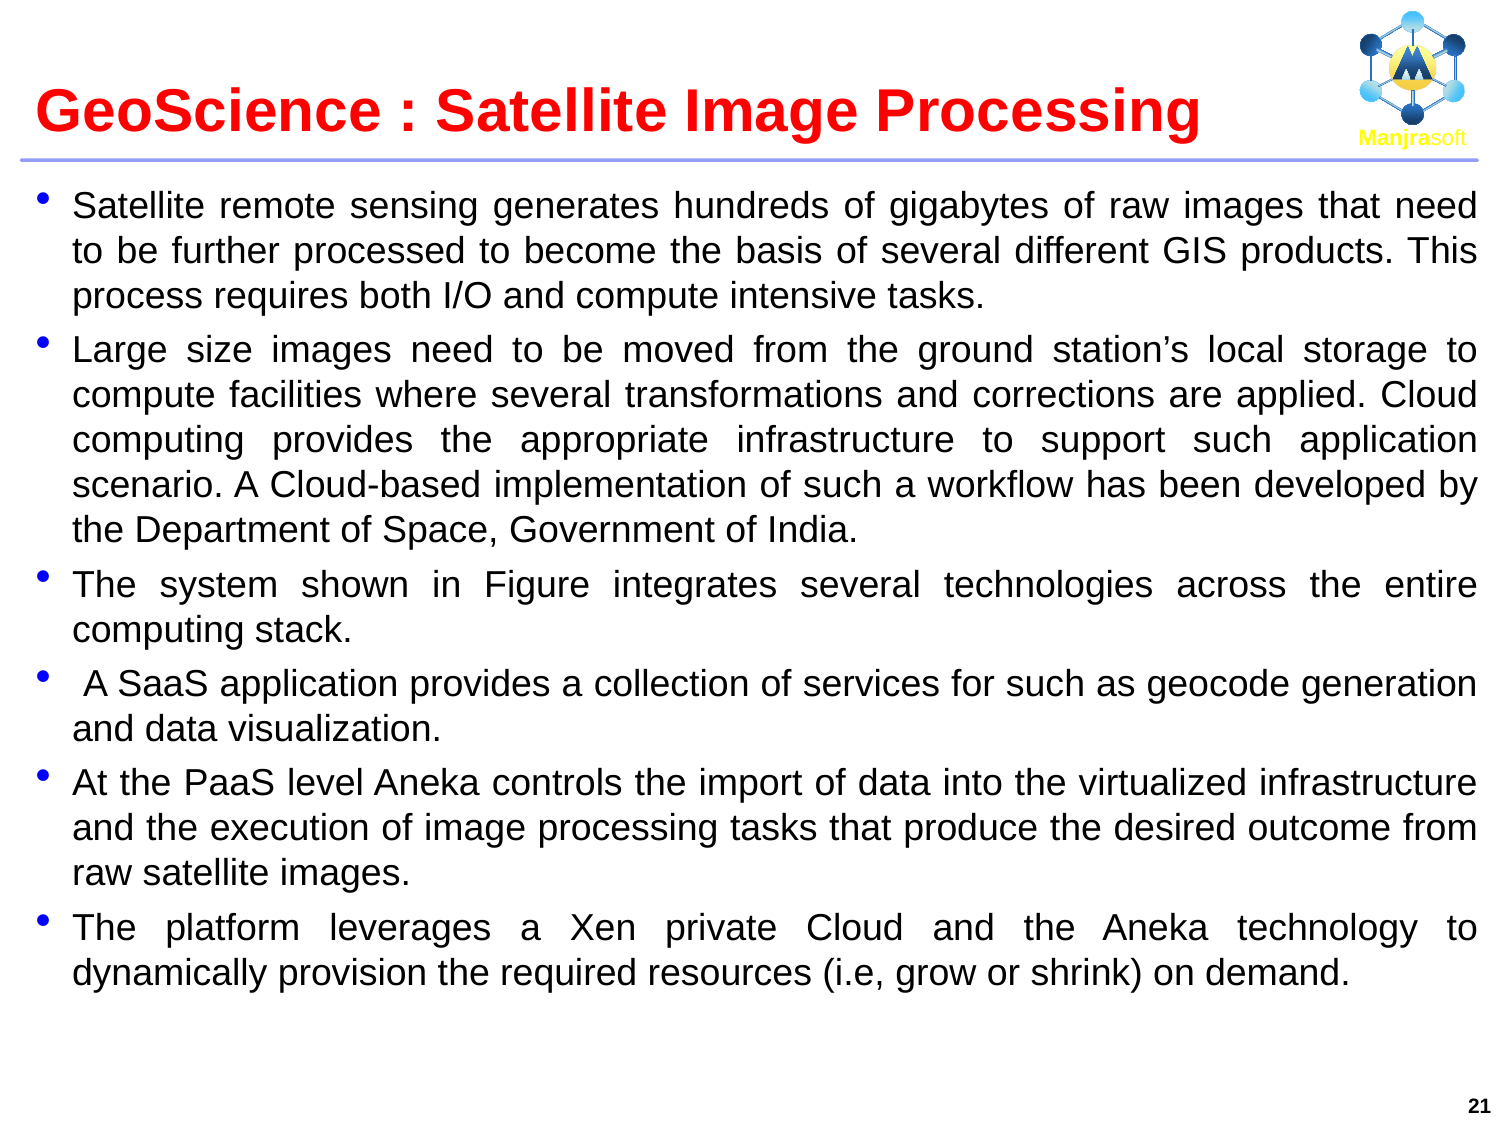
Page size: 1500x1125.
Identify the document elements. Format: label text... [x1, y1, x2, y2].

list Satellite remote sensing generates hundreds of gigabytes of raw images that need to be further processed to become the basis of several different GIS products. This process requires both I/O and compute intensive tasks. Large size images need to be moved from the ground station’s local storage to compute facilities where several transformations and corrections are applied. Cloud computing provides the appropriate infrastructure to support such application scenario. A Cloud-based implementation of such a workflow has been developed by the Department of Space, Government of India. The system shown in Figure integrates several technologies across the entire computing stack. A SaaS application provides a collection of services for such as geocode generation and data visualization. At the PaaS level Aneka controls the import of data into the virtualized infrastructure and the execution of image processing tasks that produce the desired outcome from raw satellite images. The platform leverages a Xen private Cloud and the Aneka technology to dynamically provision the required resources (i.e, grow or shrink) on demand. [26, 176, 1479, 1092]
title GeoScience : Satellite Image Processing [26, 0, 1479, 145]
slide_number 21 [1364, 1093, 1500, 1120]
